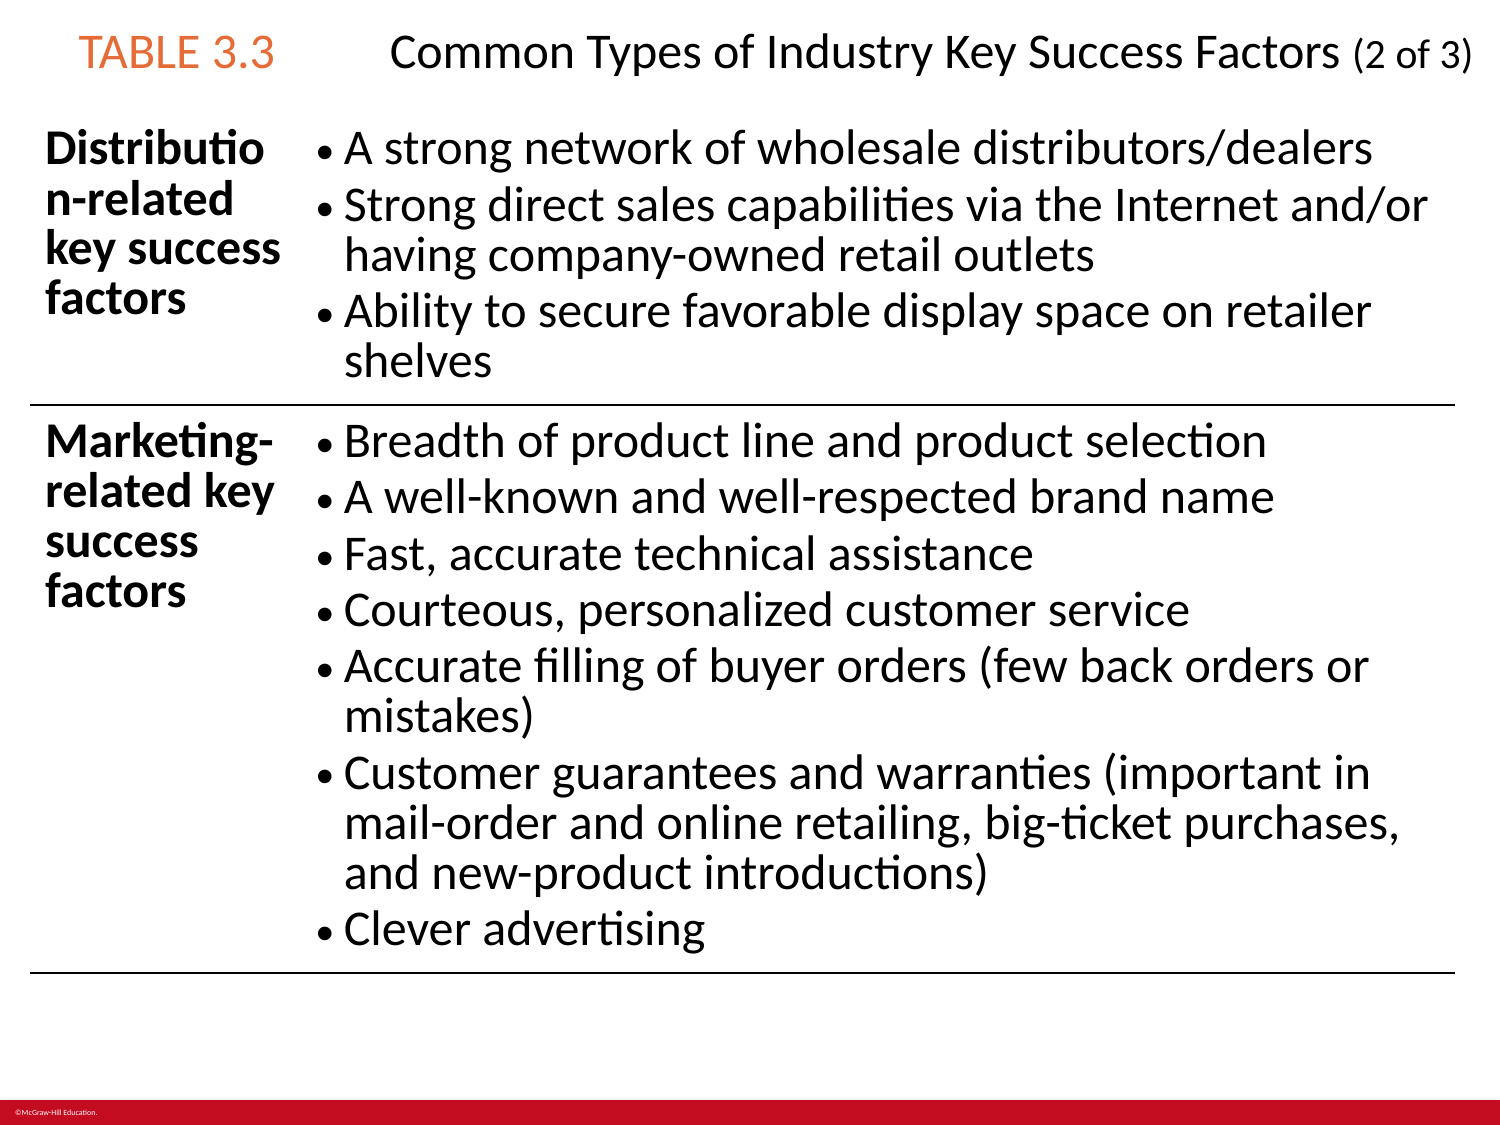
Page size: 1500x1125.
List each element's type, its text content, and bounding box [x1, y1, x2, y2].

table_cell Breadth of product line and product selection A well-known and well-respected brand name Fast, accurate technical assistance Courteous, personalized customer service Accurate filling of buyer orders (few back orders or mistakes) Customer guarantees and warranties (important in mail-order and online retailing, big-ticket purchases, and new-product introductions) Clever advertising [301, 406, 1455, 972]
table_header Distribution-related key success factors [30, 112, 301, 404]
title TABLE 3.3 Common Types of Industry Key Success Factors (2 of 3) [45, 0, 1500, 98]
table_header A strong network of wholesale distributors/dealers Strong direct sales capabilities via the Internet and/or having company-owned retail outlets Ability to secure favorable display space on retailer shelves [301, 112, 1455, 404]
table_cell Marketing-related key success factors [30, 406, 301, 972]
